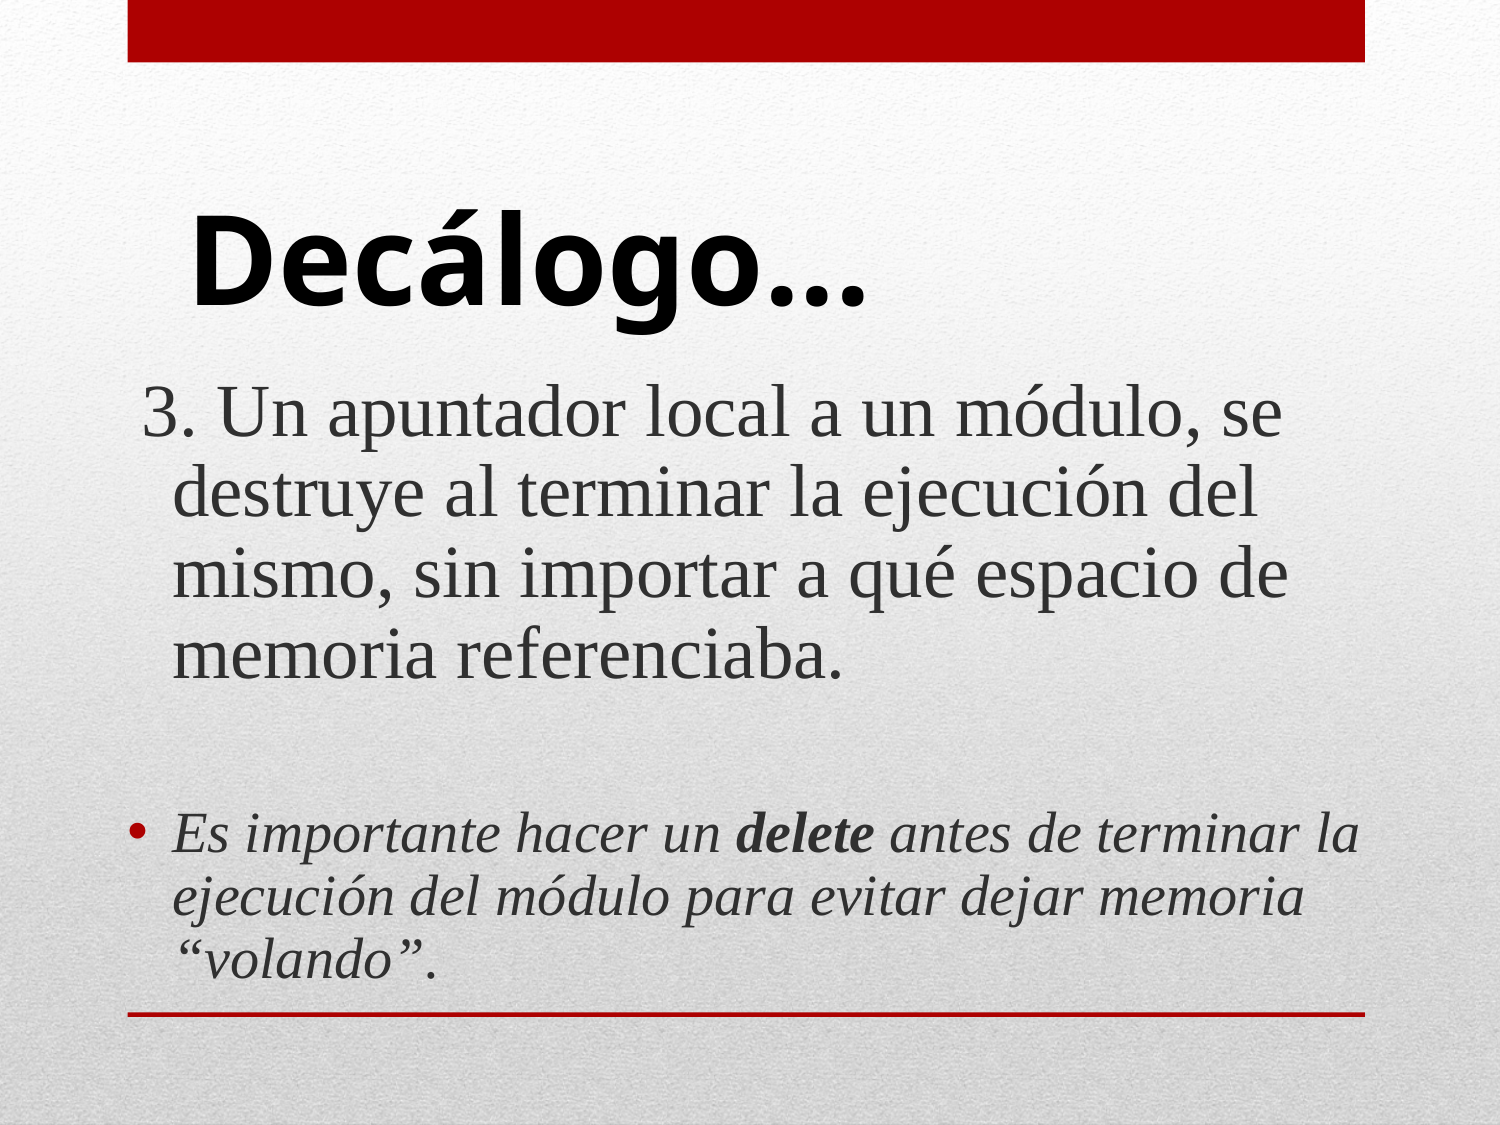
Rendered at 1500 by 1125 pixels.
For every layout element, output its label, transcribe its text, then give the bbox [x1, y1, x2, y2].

title Decálogo... [171, 150, 1324, 339]
list 3. Un apuntador local a un módulo, se destruye al terminar la ejecución del mismo, sin importar a qué espacio de memoria referenciaba. Es importante hacer un delete antes de terminar la ejecución del módulo para evitar dejar memoria “volando”. [112, 362, 1463, 1000]
